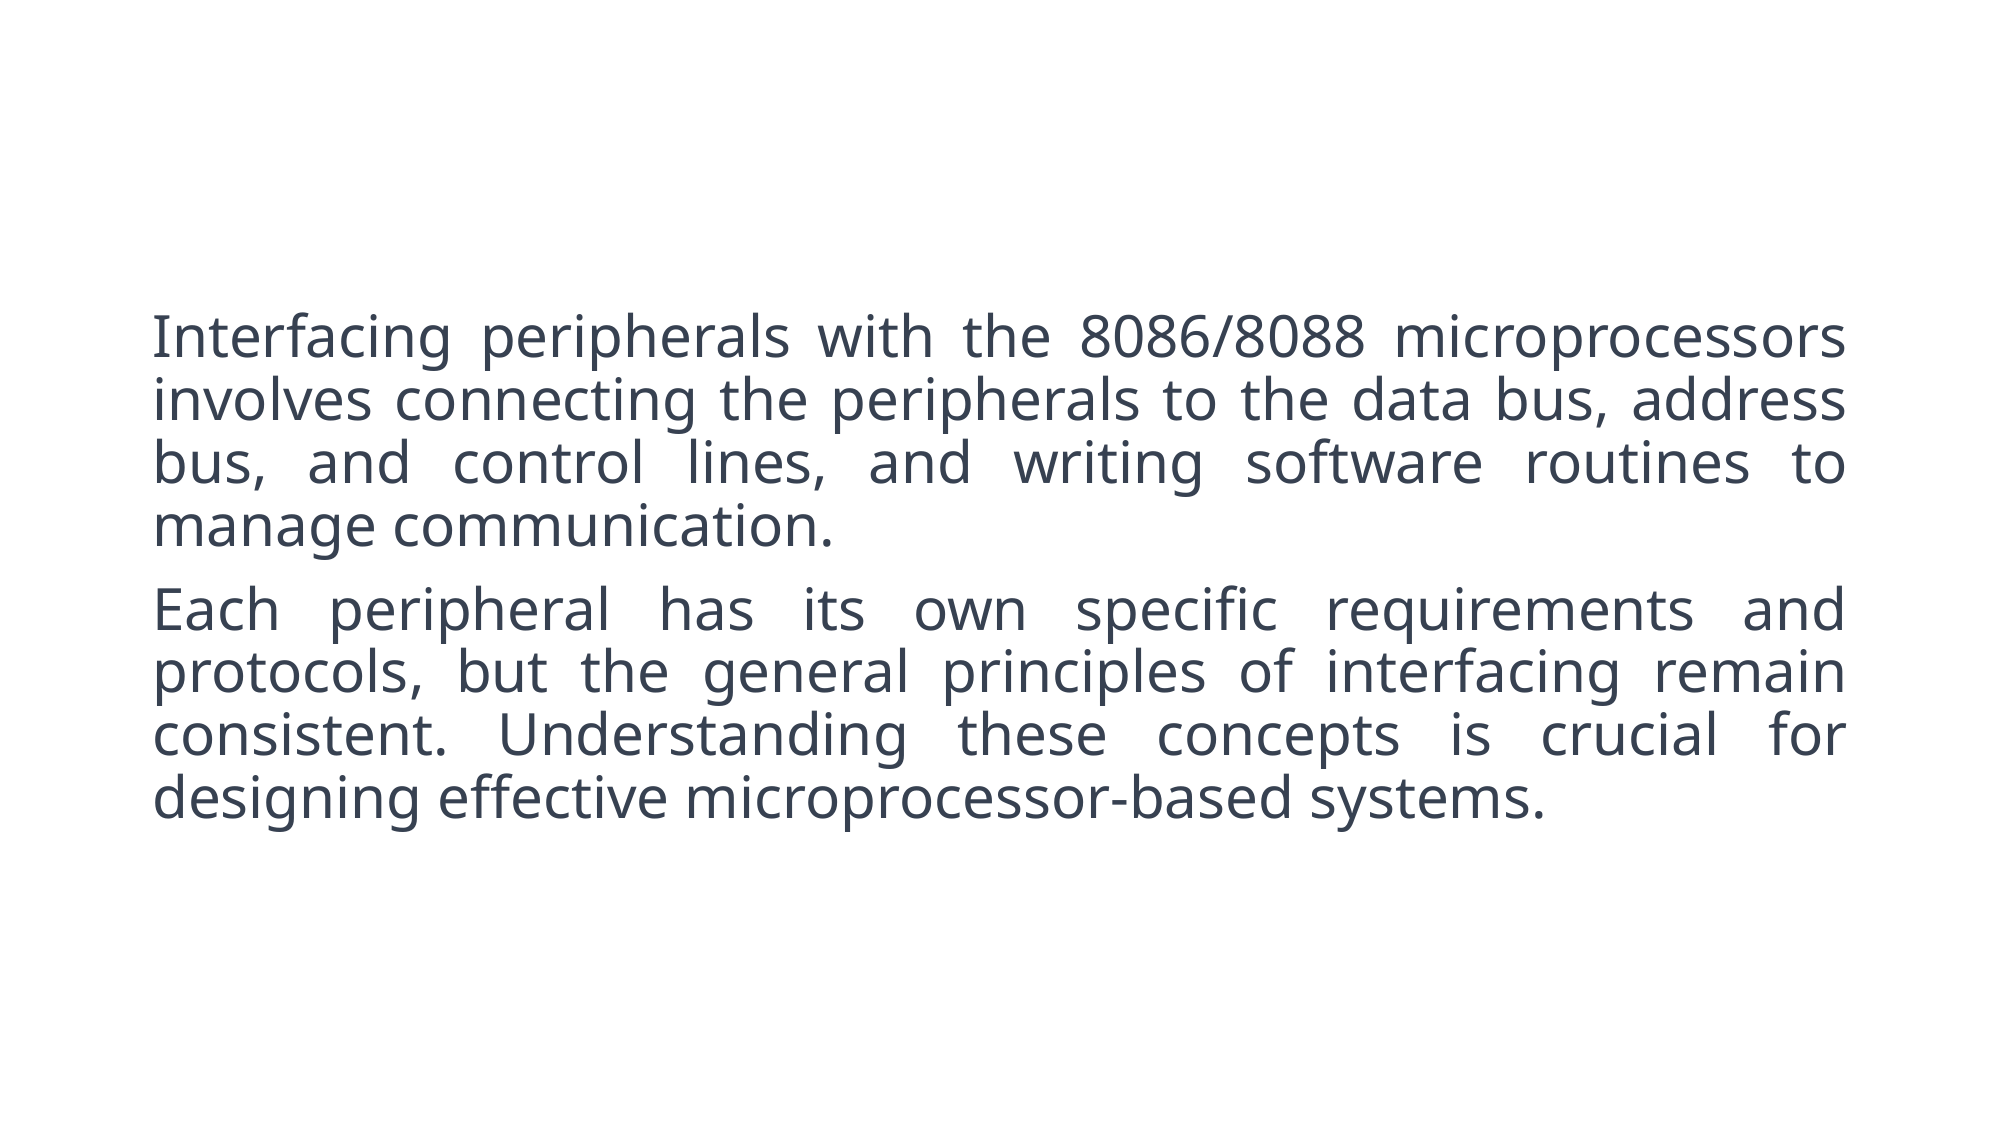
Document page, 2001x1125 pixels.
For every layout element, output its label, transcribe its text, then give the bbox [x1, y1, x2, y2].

list Interfacing peripherals with the 8086/8088 microprocessors involves connecting the peripherals to the data bus, address bus, and control lines, and writing software routines to manage communication. Each peripheral has its own specific requirements and protocols, but the general principles of interfacing remain consistent. Understanding these concepts is crucial for designing effective microprocessor-based systems. [137, 299, 1863, 1014]
